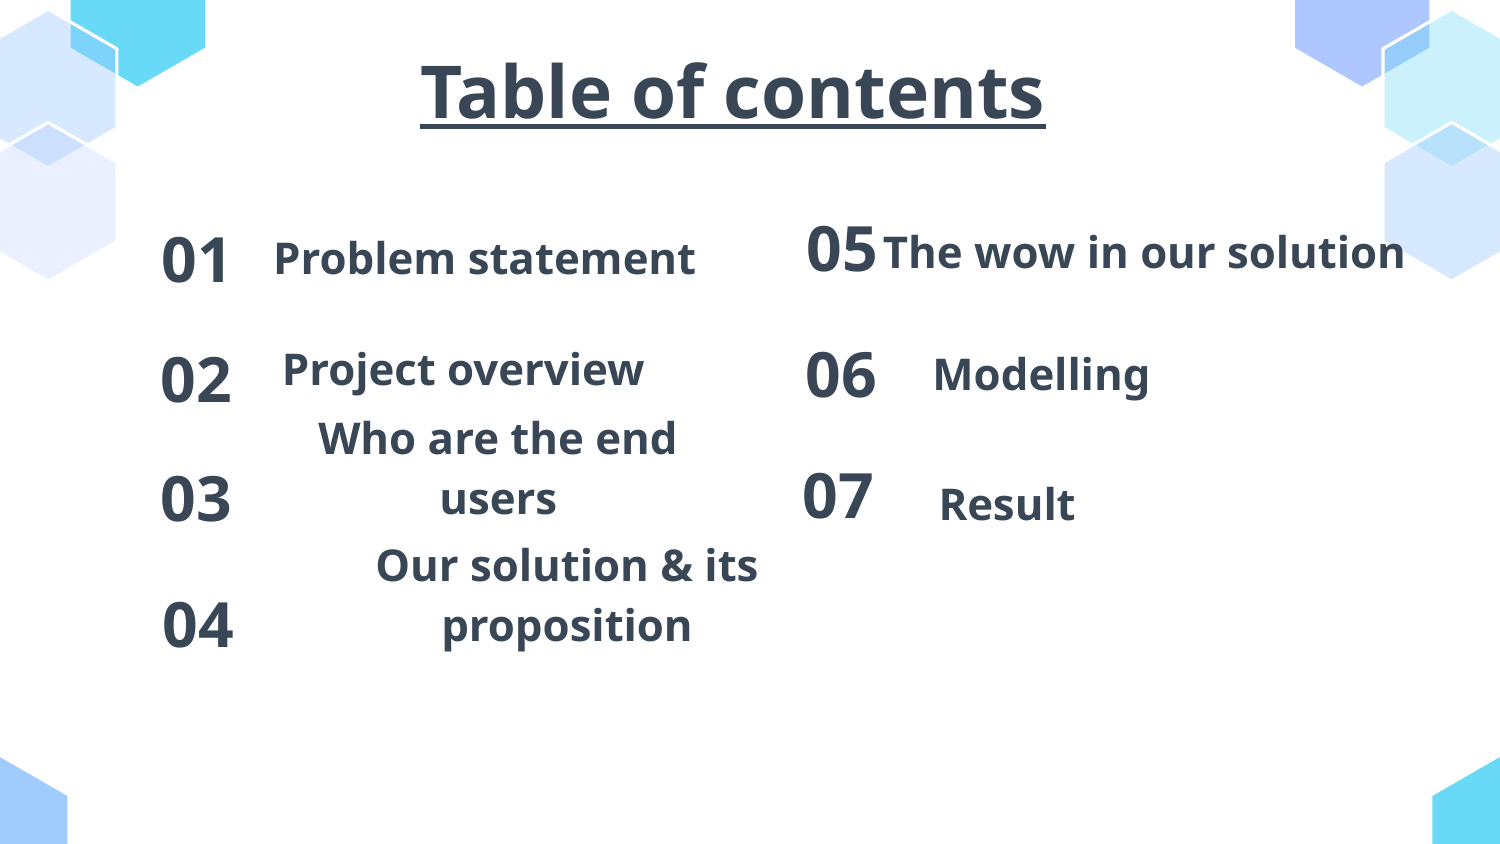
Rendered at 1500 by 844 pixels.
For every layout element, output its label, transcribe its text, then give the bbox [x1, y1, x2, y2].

subtitle Modelling [852, 334, 1231, 415]
subtitle Problem statement [249, 218, 720, 299]
subtitle The wow in our solution [853, 212, 1436, 293]
text_box 07 [778, 452, 899, 547]
subtitle Who are the end users [250, 460, 747, 539]
text_box Result [874, 464, 1140, 544]
title 06 [781, 331, 902, 425]
title 04 [138, 580, 259, 675]
title Table of contents [101, 30, 1365, 125]
title 05 [782, 205, 903, 300]
title 01 [137, 216, 258, 311]
title 02 [136, 335, 257, 430]
title 03 [136, 455, 257, 550]
subtitle Our solution & its proposition [252, 585, 882, 666]
subtitle Project overview [247, 329, 680, 410]
